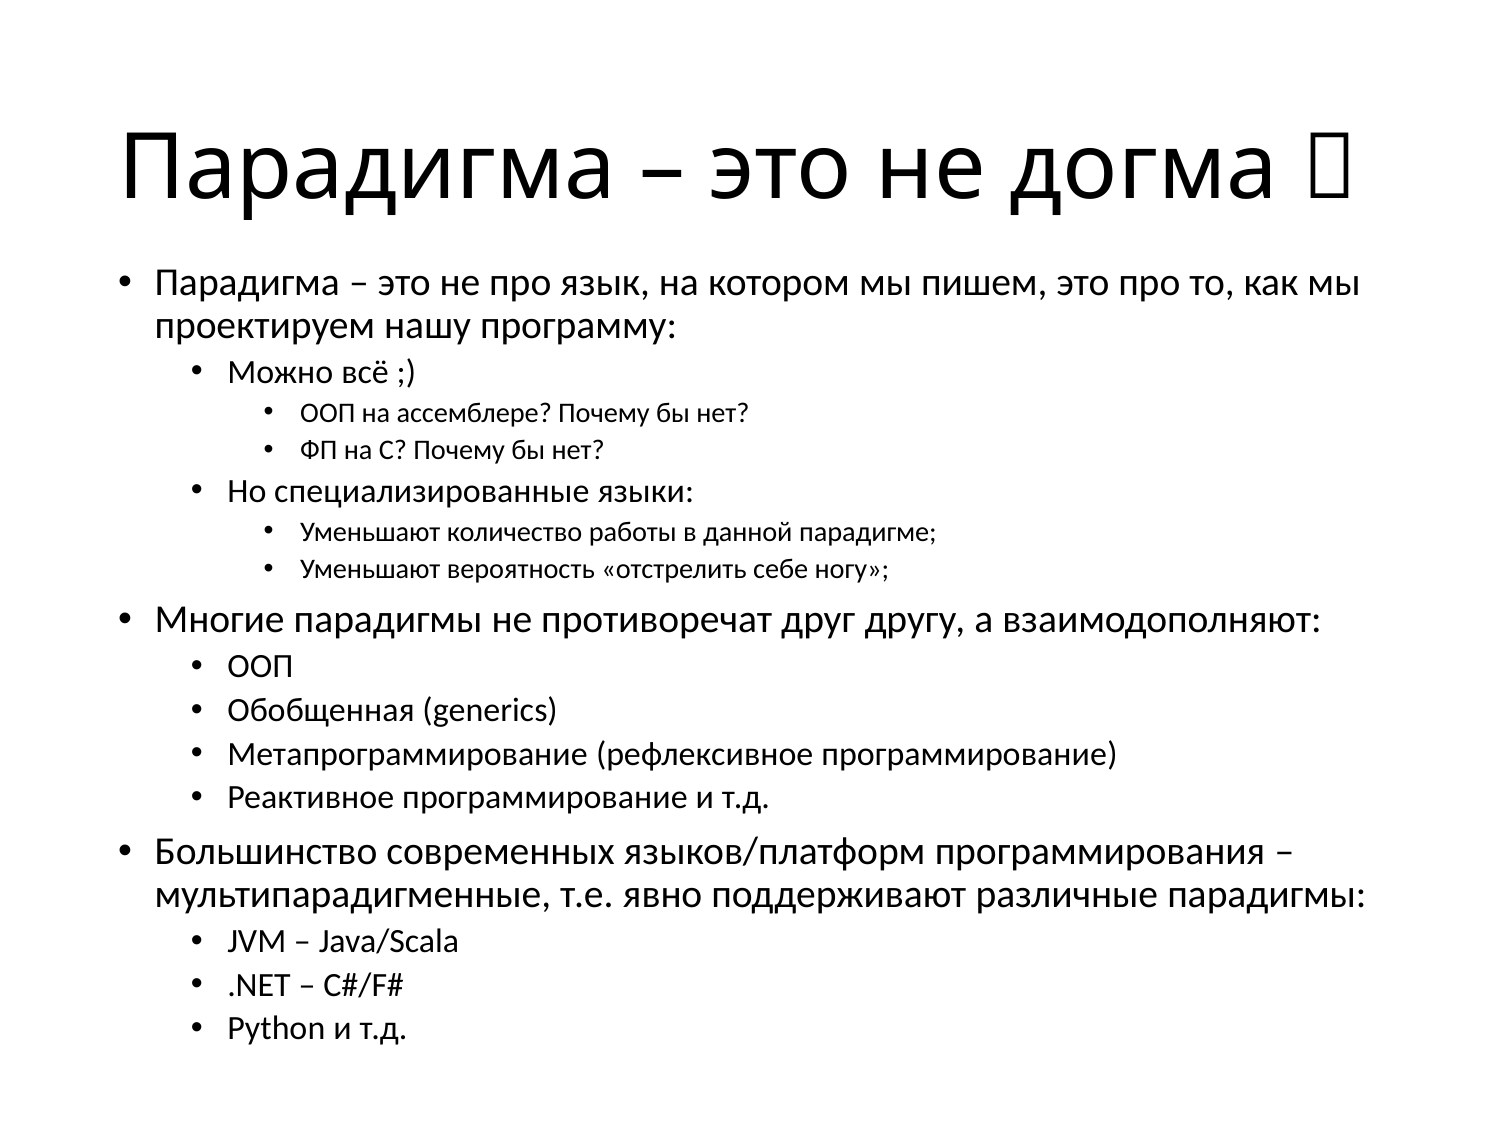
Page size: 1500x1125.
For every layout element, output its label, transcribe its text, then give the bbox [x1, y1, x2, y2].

title Парадигма – это не догма  [103, 59, 1397, 253]
list Парадигма – это не про язык, на котором мы пишем, это про то, как мы проектируем нашу программу: Можно всё ;) ООП на ассемблере? Почему бы нет? ФП на С? Почему бы нет? Но специализированные языки: Уменьшают количество работы в данной парадигме; Уменьшают вероятность «отстрелить себе ногу»; Многие парадигмы не противоречат друг другу, а взаимодополняют: ООП Обобщенная (generics) Метапрограммирование (рефлексивное программирование) Реактивное программирование и т.д. Большинство современных языков/платформ программирования – мультипарадигменные, т.е. явно поддерживают различные парадигмы: JVM – Java/Scala .NET – C#/F# Python и т.д. [103, 253, 1397, 1104]
